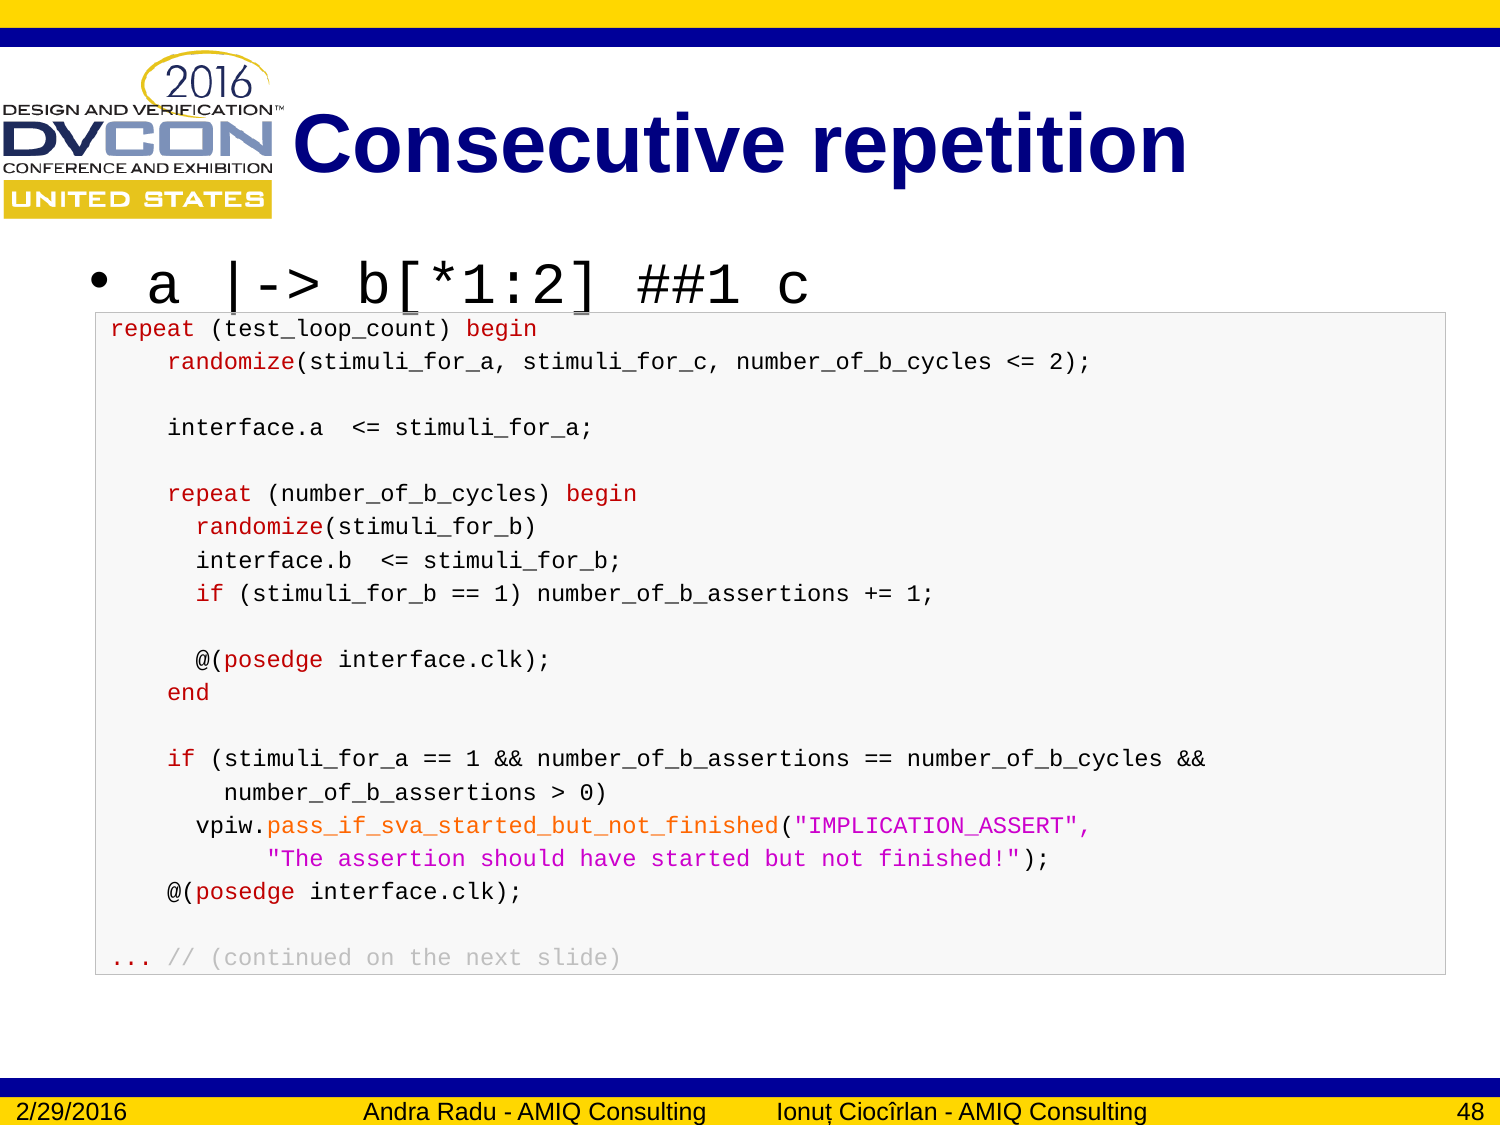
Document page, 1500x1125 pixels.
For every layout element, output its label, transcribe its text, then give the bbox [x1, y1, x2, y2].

picture [0, 46, 277, 223]
slide_number 48 [1350, 1097, 1500, 1124]
text_box a |-> b[*1:2] ##1 c [74, 237, 1425, 975]
footer Andra Radu - AMIQ Consulting Ionuț Ciocîrlan - AMIQ Consulting [187, 1097, 1325, 1124]
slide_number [0, 1097, 175, 1124]
title Consecutive repetition [277, 45, 1478, 233]
text_box repeat (test_loop_count) begin randomize(stimuli_for_a, stimuli_for_c, number_of_b_cycles <= 2); interface.a <= stimuli_for_a; repeat (number_of_b_cycles) begin randomize(stimuli_for_b) interface.b <= stimuli_for_b; if (stimuli_for_b == 1) number_of_b_assertions += 1; @(posedge interface.clk); end if (stimuli_for_a == 1 && number_of_b_assertions == number_of_b_cycles && number_of_b_assertions > 0) vpiw.pass_if_sva_started_but_not_finished("IMPLICATION_ASSERT", "The assertion should have started but not finished!"); @(posedge interface.clk); ... // (continued on the next slide) [95, 312, 1446, 975]
